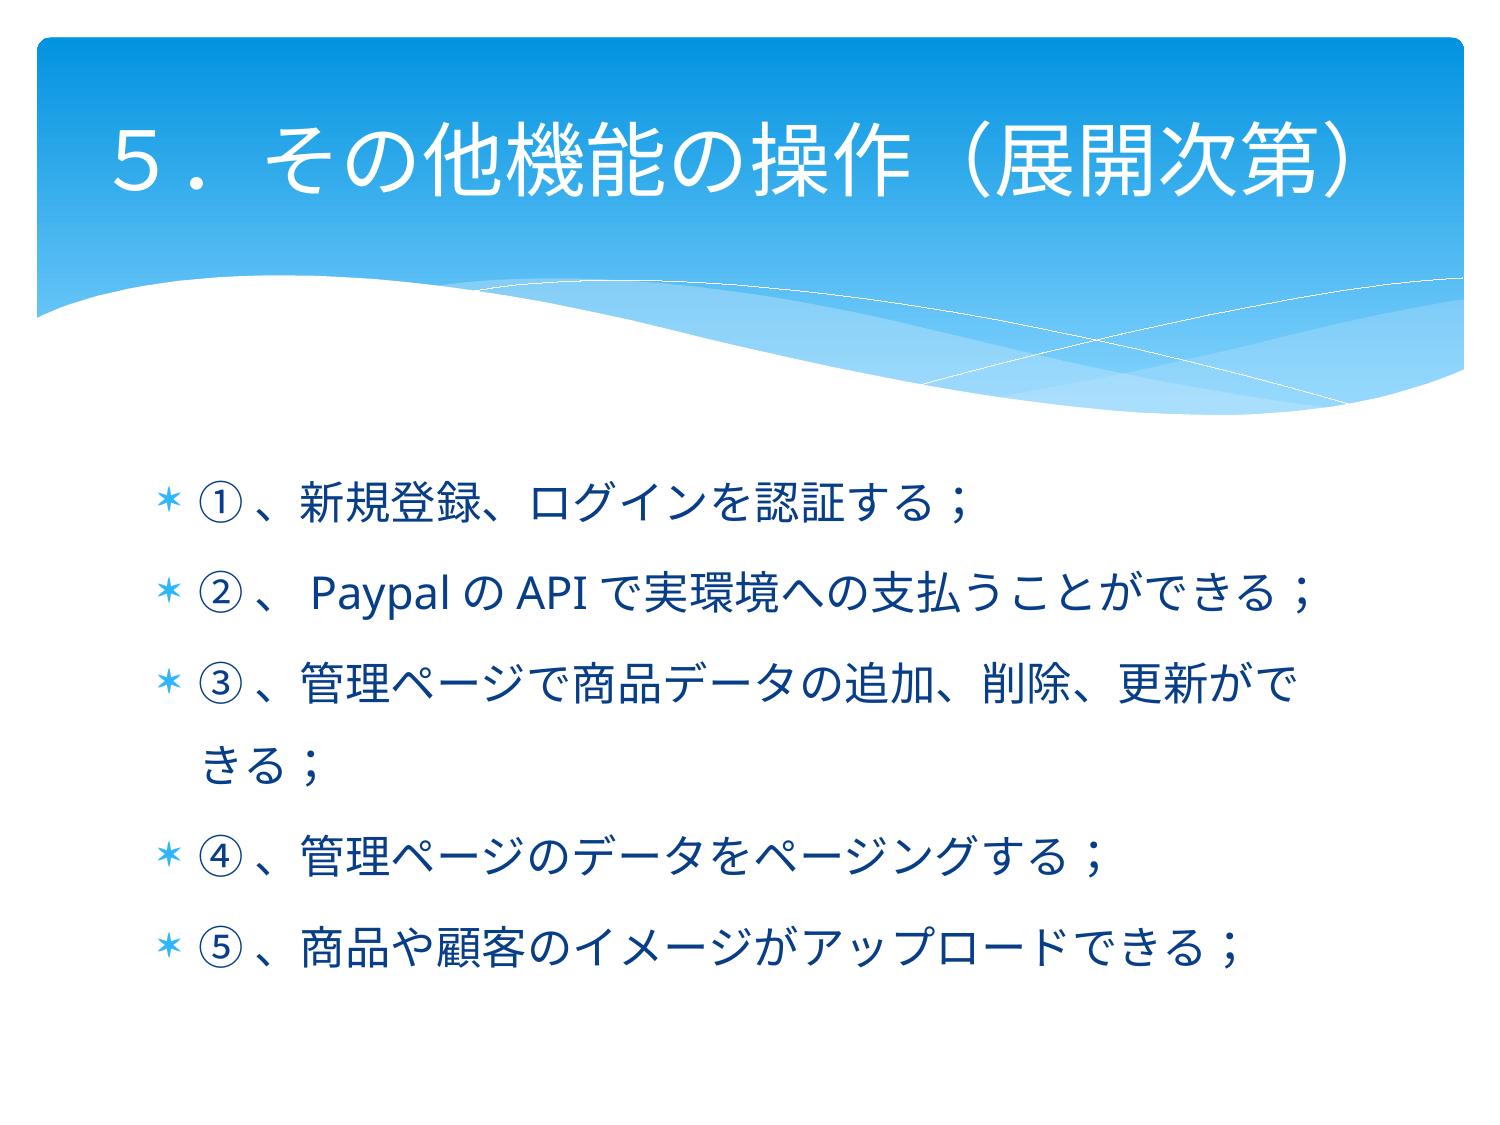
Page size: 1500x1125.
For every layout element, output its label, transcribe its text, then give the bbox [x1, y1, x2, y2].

list ①、新規登録、ログインを認証する； ②、PaypalのAPIで実環境への支払うことができる； ③、管理ページで商品データの追加、削除、更新ができる； ④、管理ページのデータをページングする； ⑤、商品や顧客のイメージがアップロードできる； [143, 438, 1359, 1059]
title ５．その他機能の操作（展開次第） [75, 55, 1425, 261]
